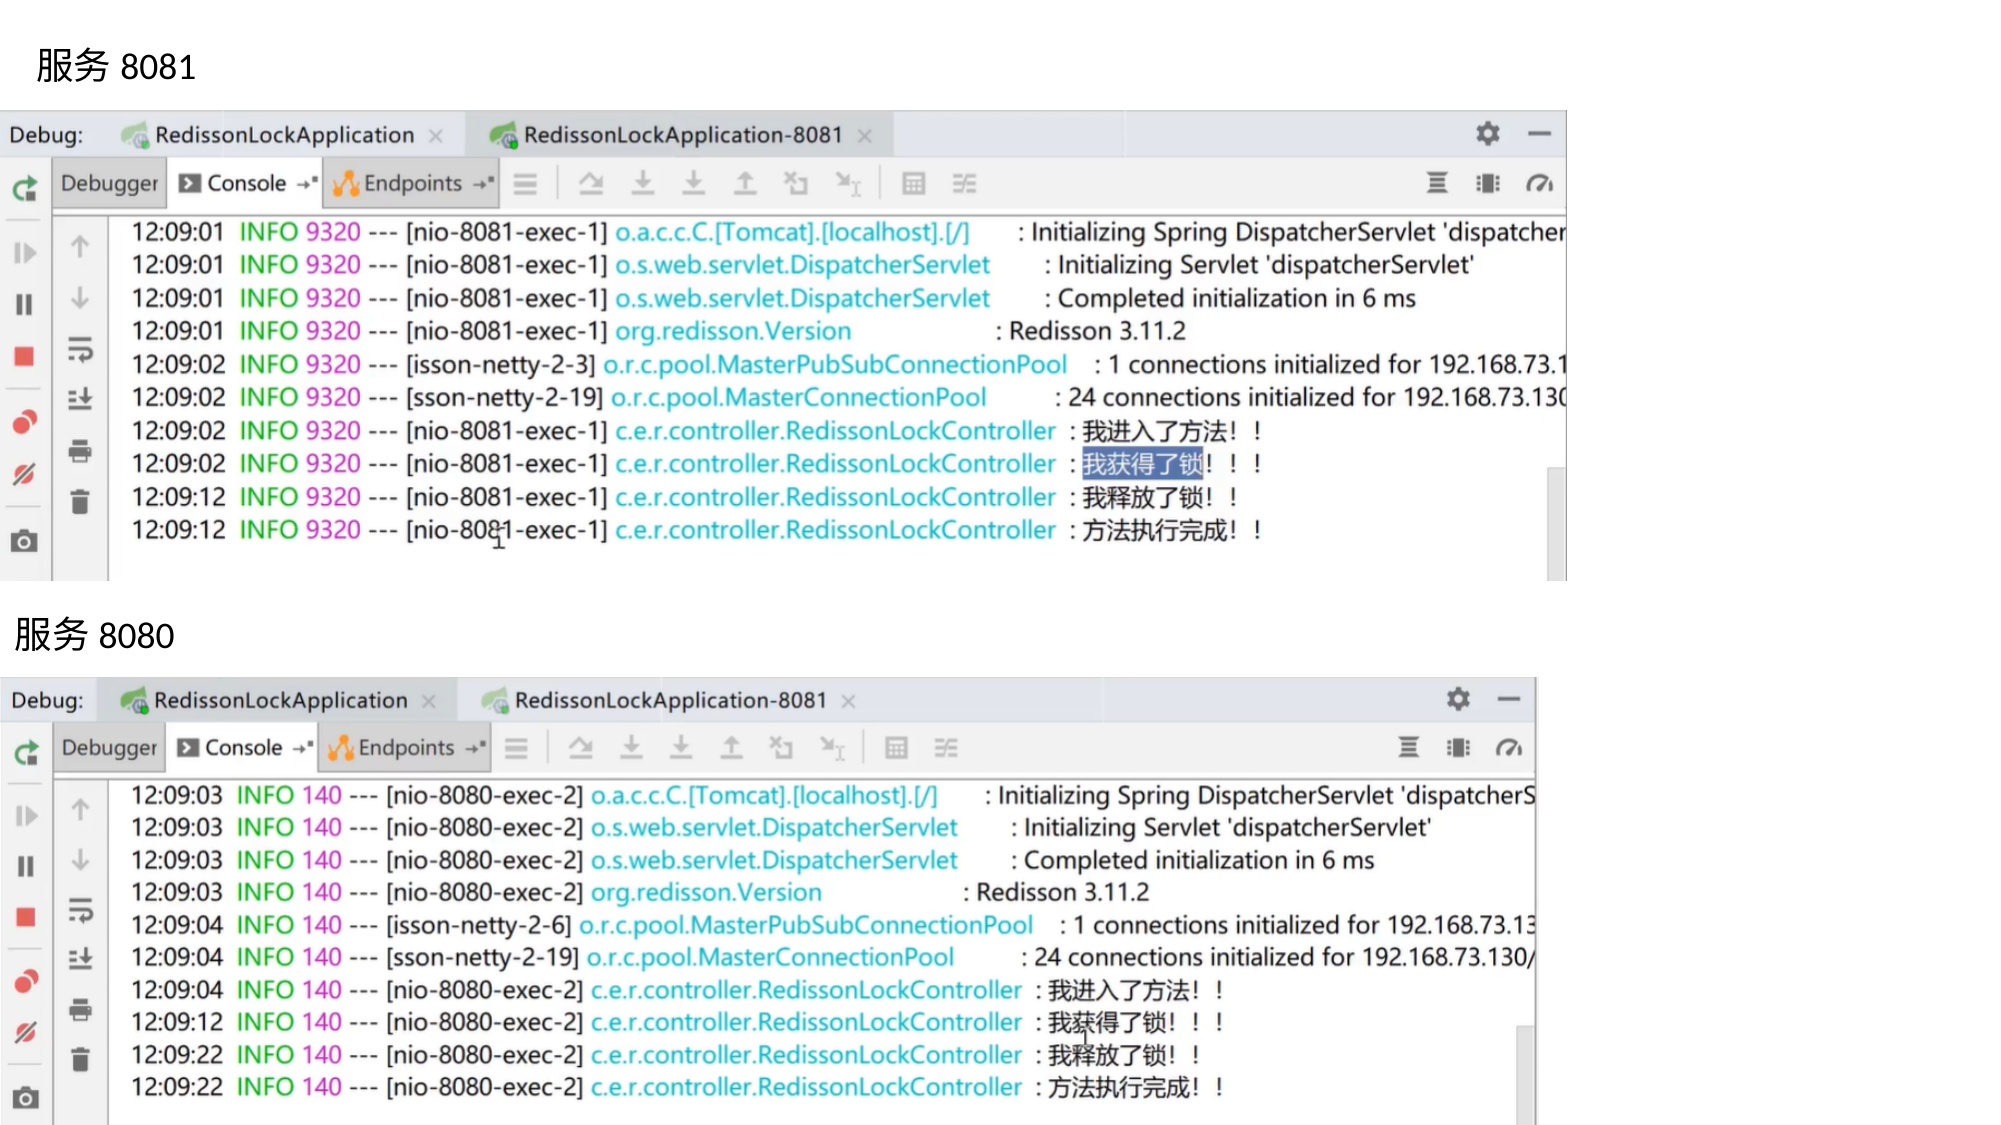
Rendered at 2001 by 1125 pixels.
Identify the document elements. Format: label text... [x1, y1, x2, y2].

picture [0, 110, 1567, 582]
text_box 服务8080 [0, 603, 309, 664]
text_box 服务8081 [21, 34, 331, 95]
picture [0, 677, 1539, 1125]
